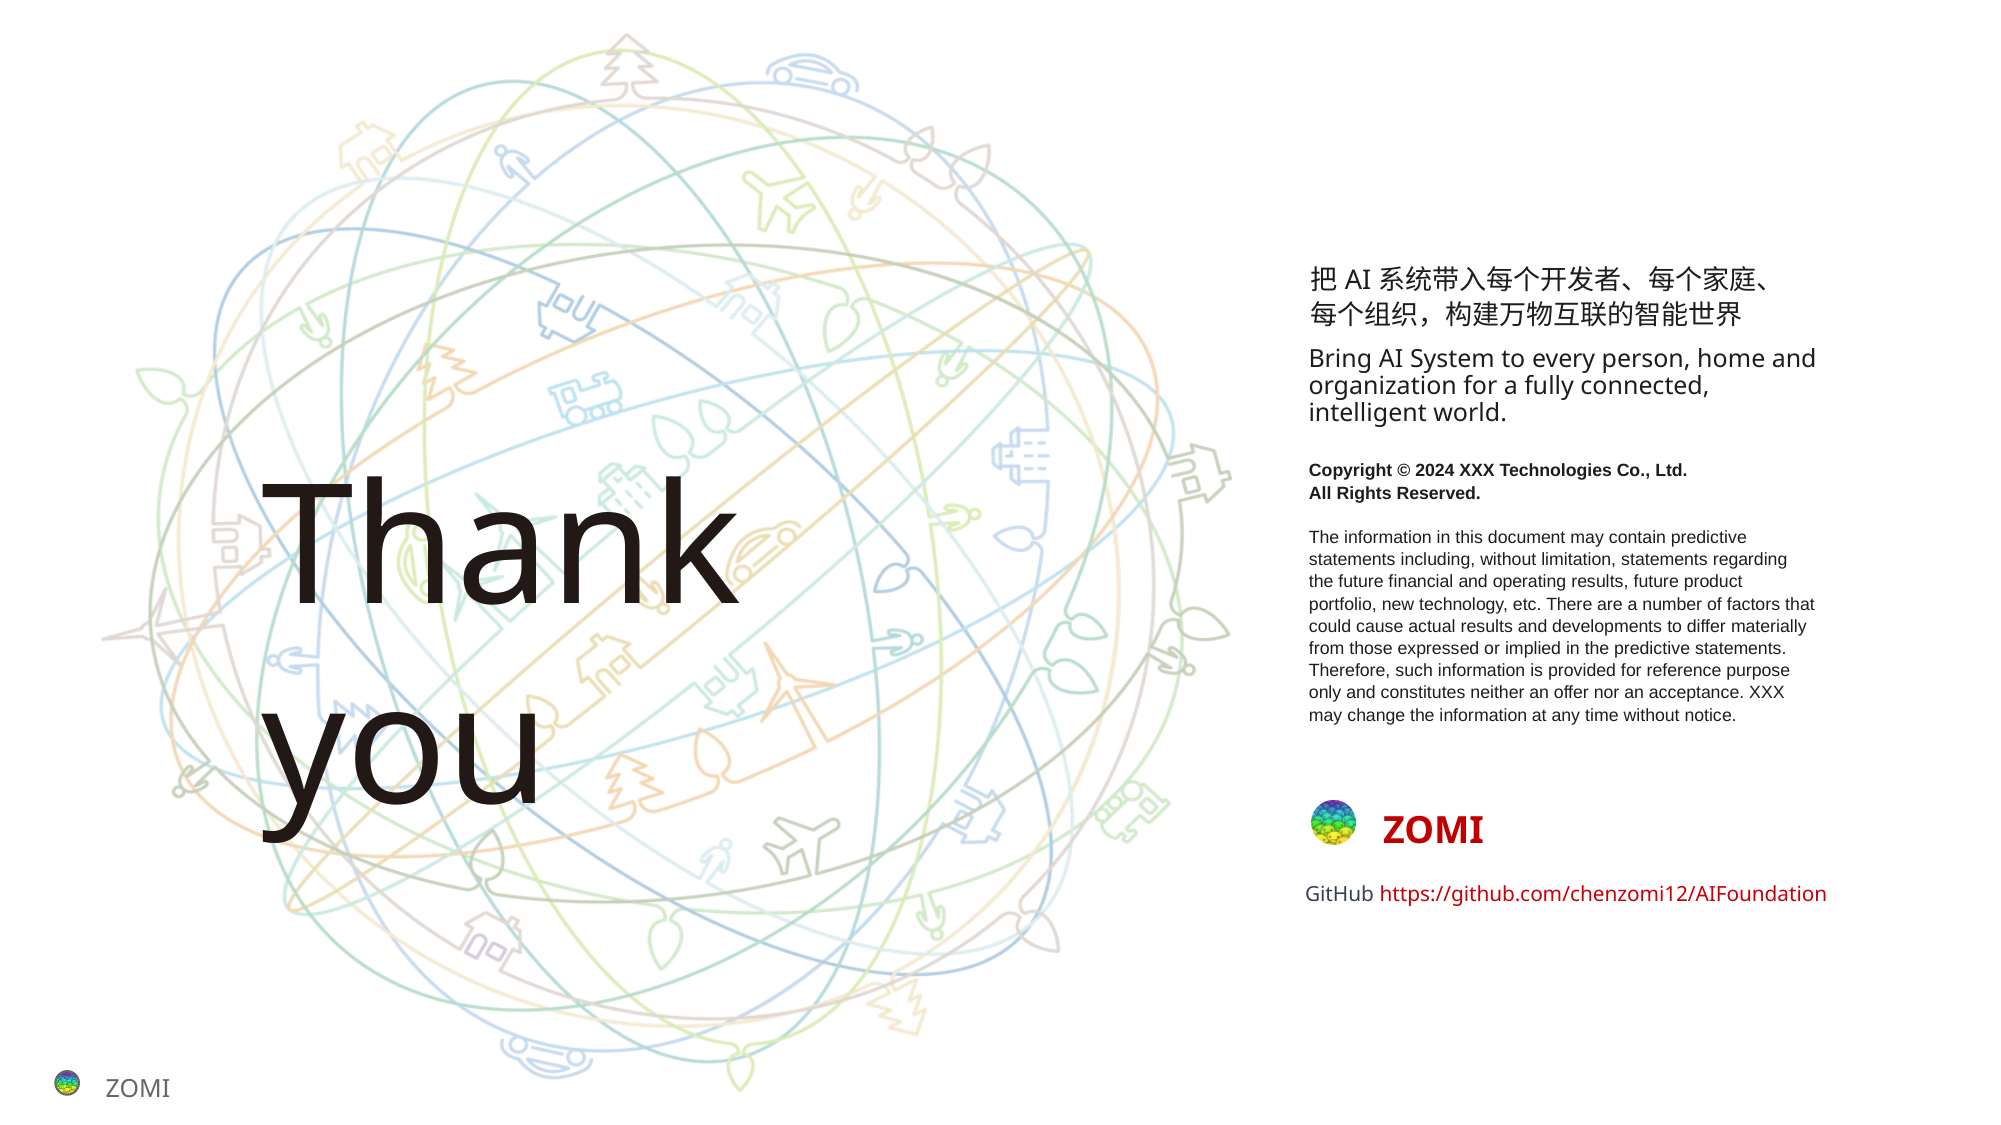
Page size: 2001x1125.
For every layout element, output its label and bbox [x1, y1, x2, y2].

picture [1312, 800, 1356, 845]
picture [57, 1073, 77, 1093]
